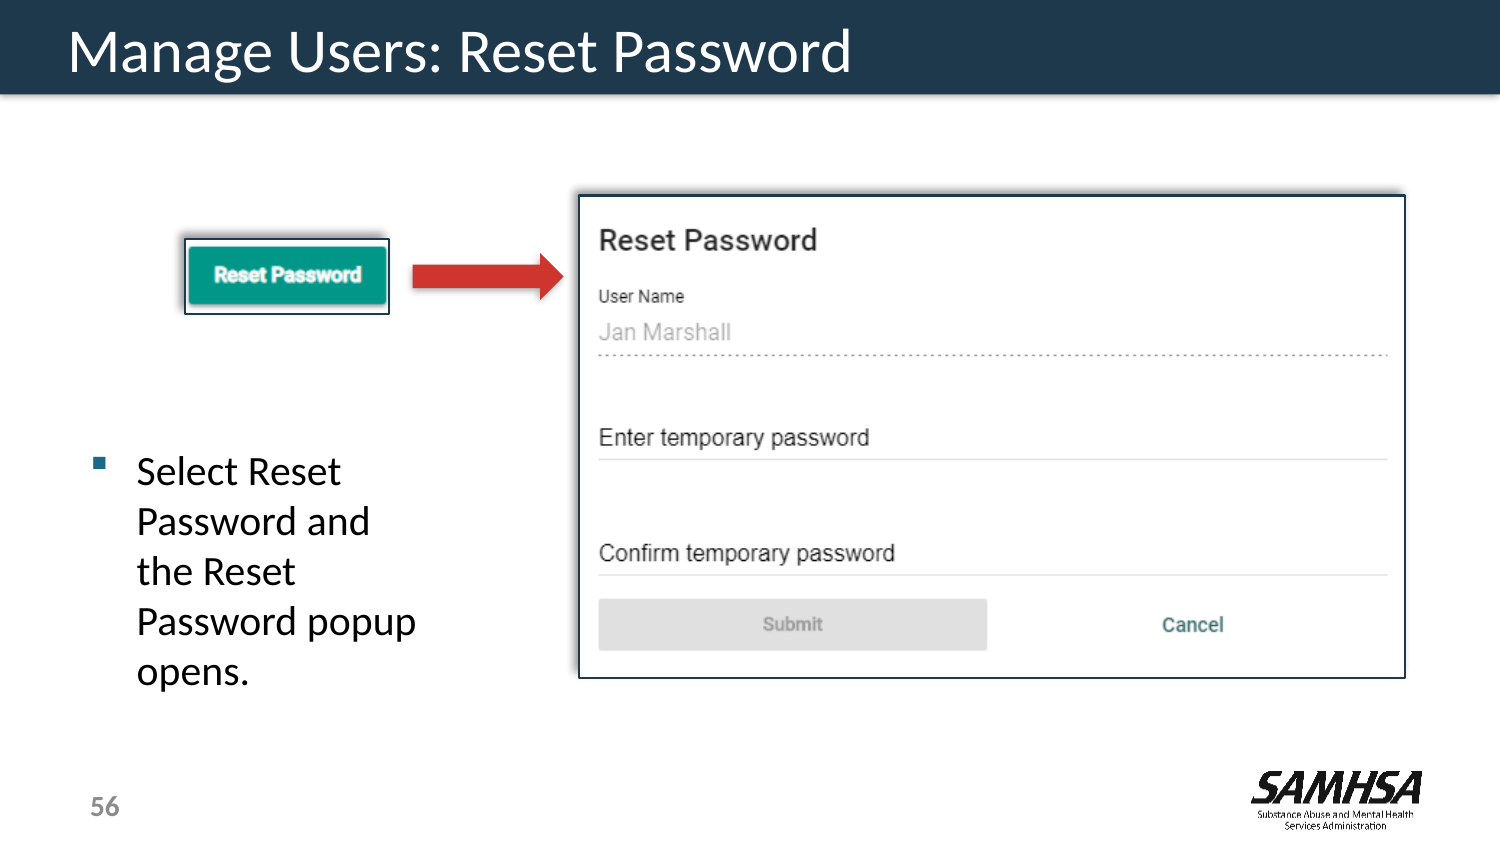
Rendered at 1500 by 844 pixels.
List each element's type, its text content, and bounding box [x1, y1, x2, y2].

text_box [411, 252, 565, 301]
picture [186, 239, 389, 314]
picture [1249, 771, 1425, 835]
title Manage Users: Reset Password [52, 8, 1425, 86]
slide_number 56 [75, 782, 413, 827]
picture [580, 196, 1405, 678]
text_box Select Reset Password and the Reset Password popup opens. [74, 436, 450, 702]
